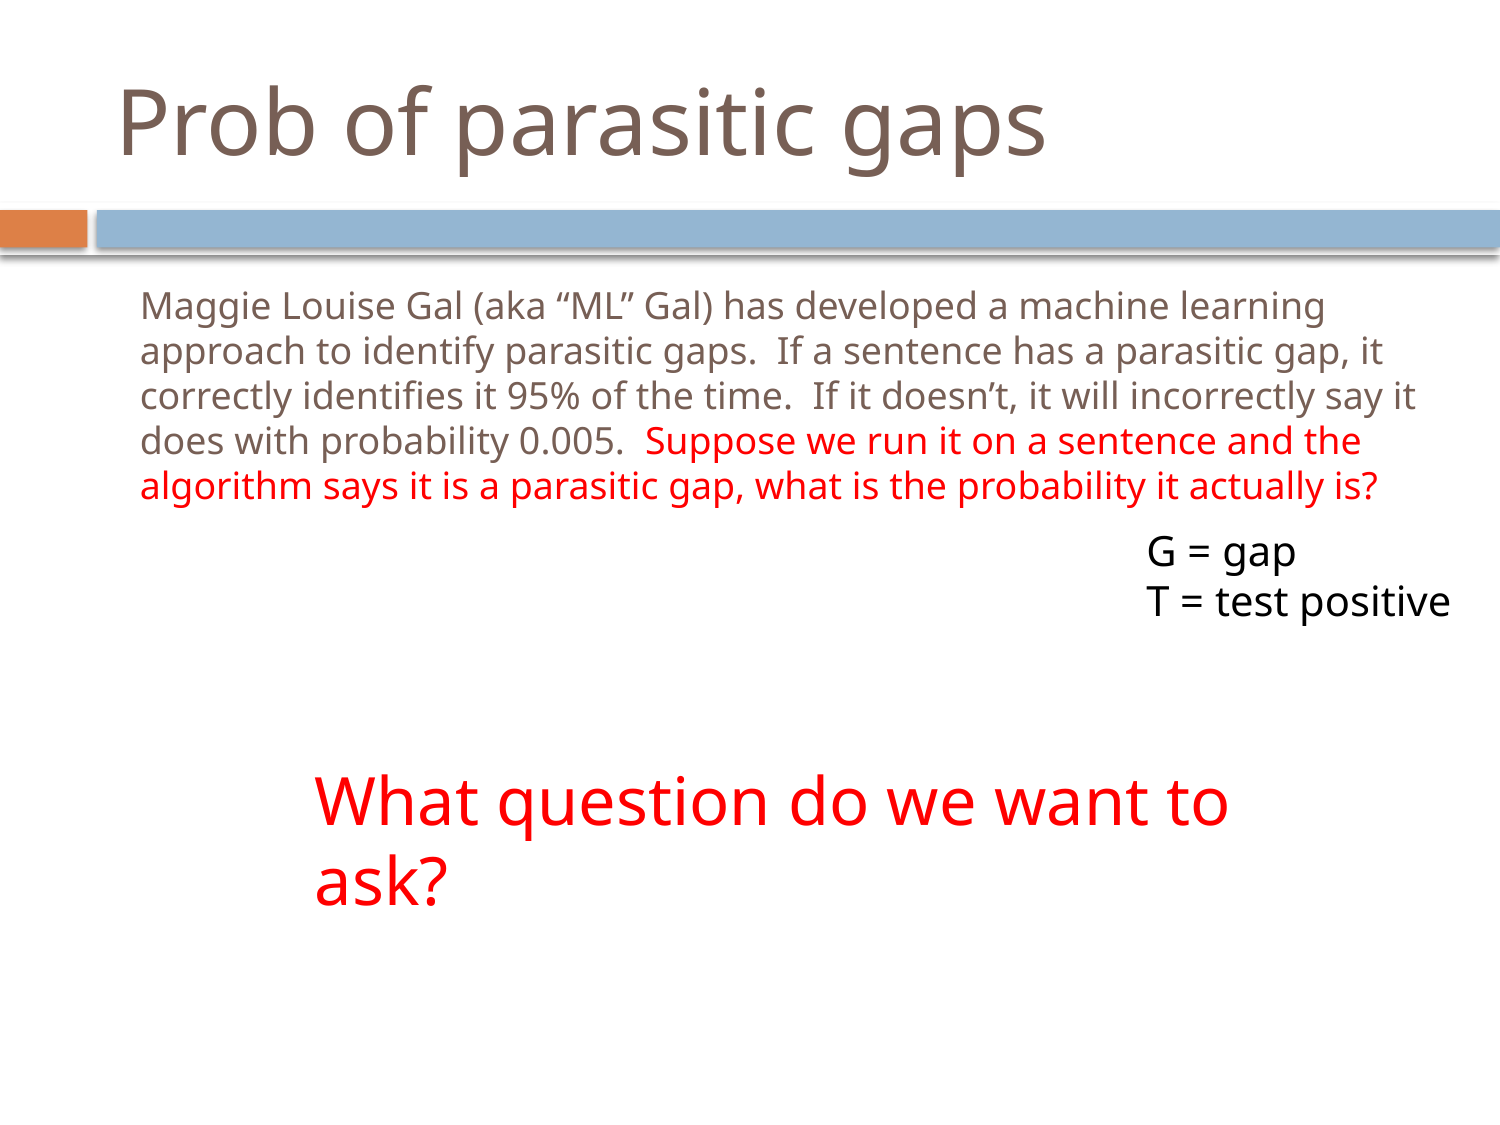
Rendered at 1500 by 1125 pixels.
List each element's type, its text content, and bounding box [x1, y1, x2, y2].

text_box What question do we want to ask? [300, 751, 1300, 927]
title Prob of parasitic gaps [100, 37, 1438, 200]
text_box G = gap T = test positive [1131, 517, 1469, 633]
text_box Maggie Louise Gal (aka “ML” Gal) has developed a machine learning approach to identify parasitic gaps. If a sentence has a parasitic gap, it correctly identifies it 95% of the time. If it doesn’t, it will incorrectly say it does with probability 0.005. Suppose we run it on a sentence and the algorithm says it is a parasitic gap, what is the probability it actually is? [50, 274, 1438, 515]
